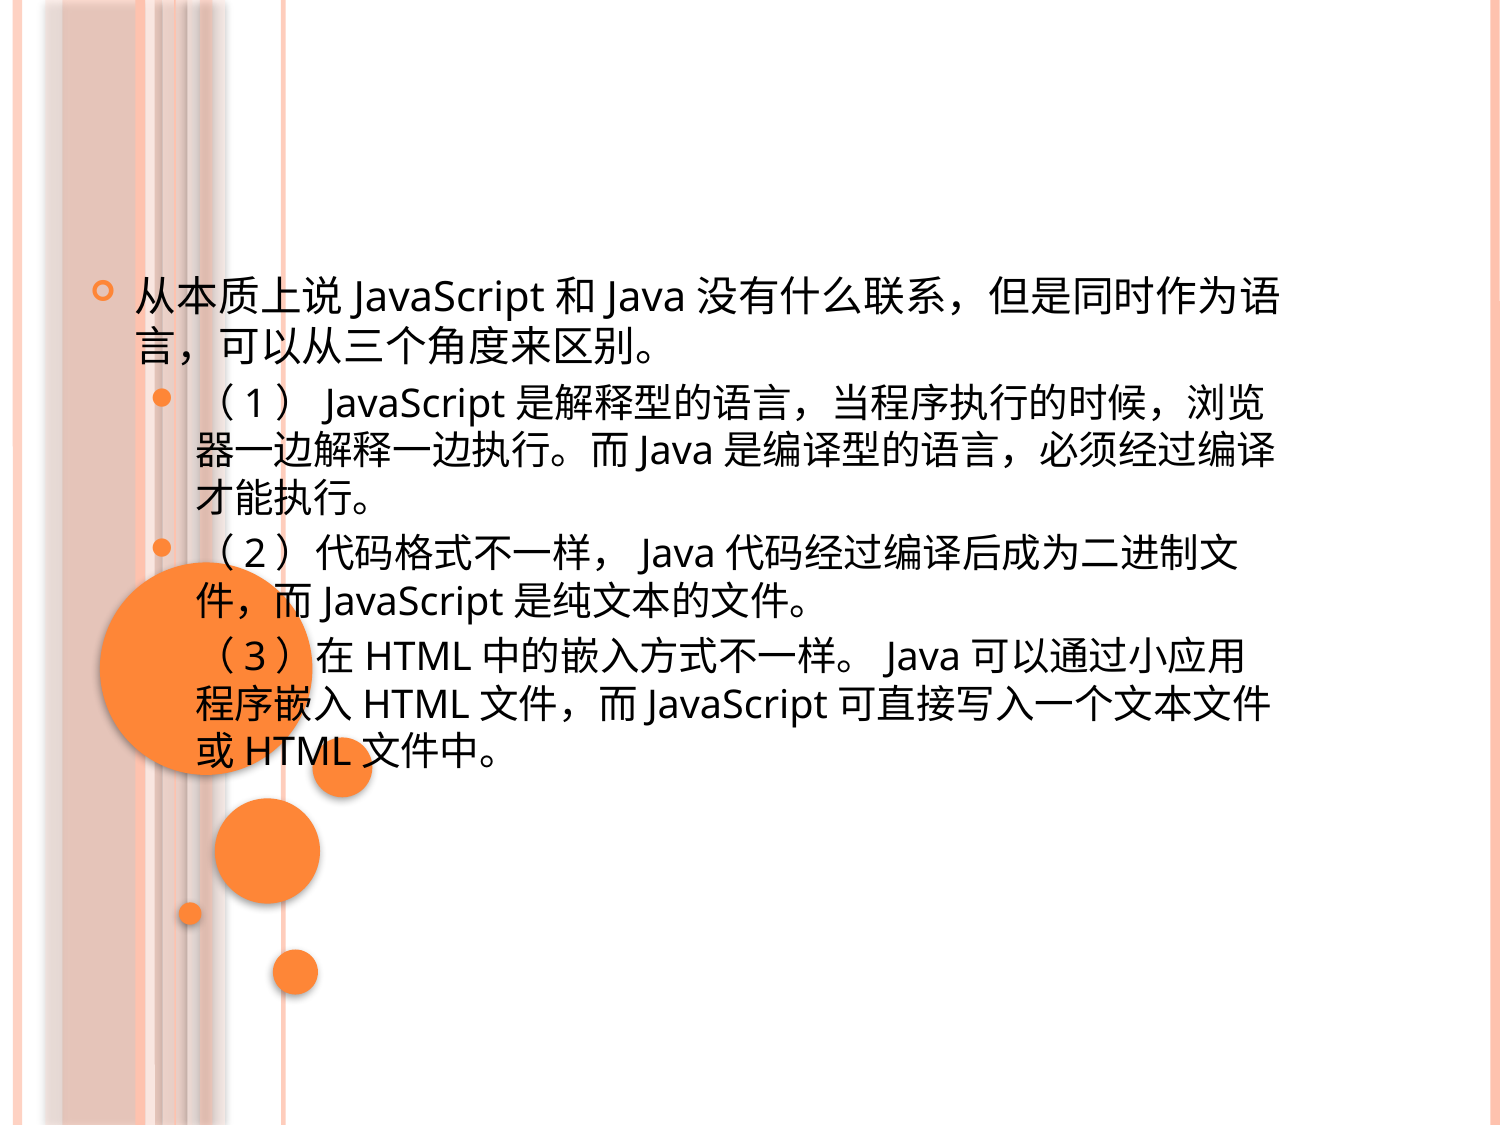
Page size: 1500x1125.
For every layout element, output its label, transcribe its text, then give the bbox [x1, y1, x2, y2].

list 从本质上说JavaScript和Java没有什么联系，但是同时作为语言，可以从三个角度来区别。 （1）JavaScript是解释型的语言，当程序执行的时候，浏览器一边解释一边执行。而Java是编译型的语言，必须经过编译才能执行。 （2）代码格式不一样，Java代码经过编译后成为二进制文件，而JavaScript是纯文本的文件。 （3）在HTML中的嵌入方式不一样。Java可以通过小应用程序嵌入HTML文件，而JavaScript可直接写入一个文本文件或HTML文件中。 [74, 262, 1301, 1063]
